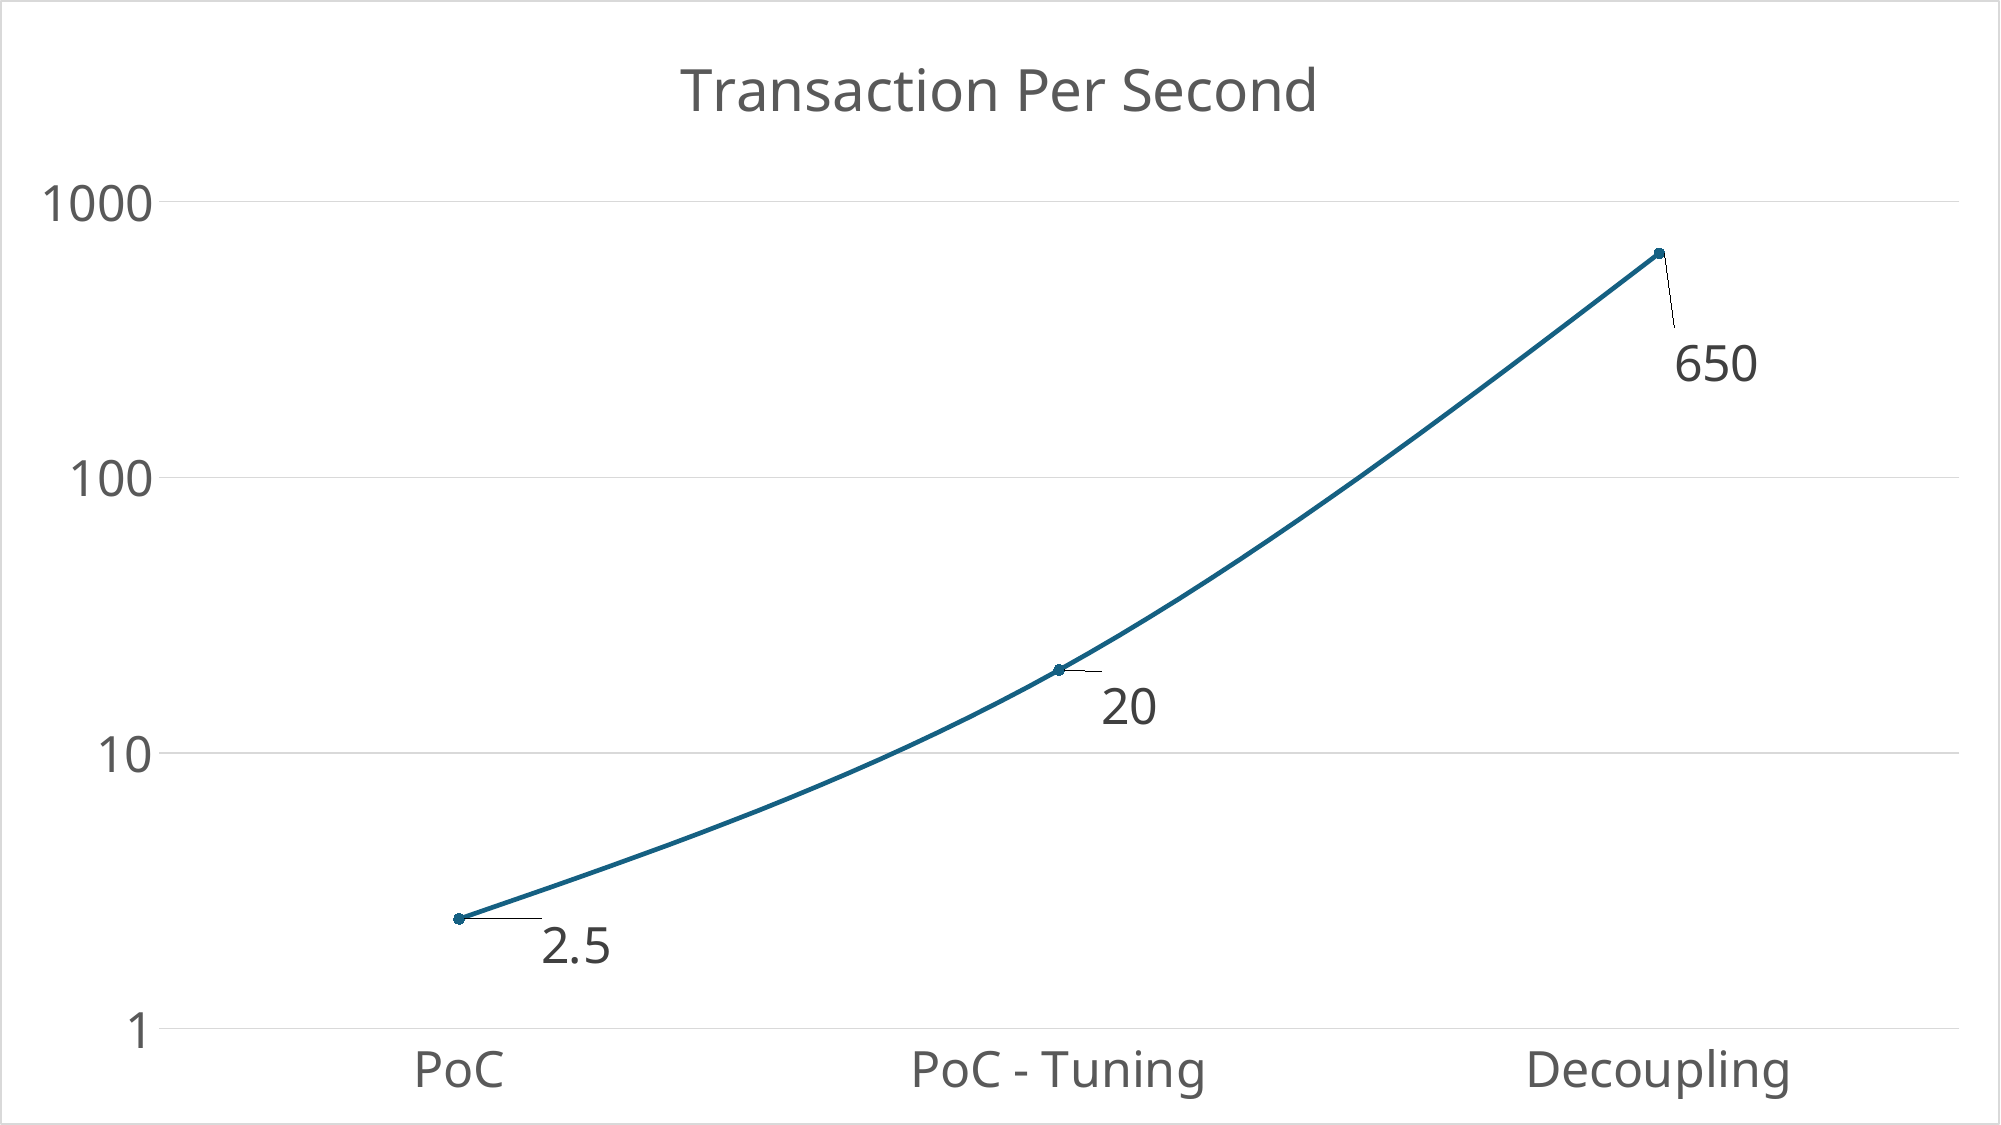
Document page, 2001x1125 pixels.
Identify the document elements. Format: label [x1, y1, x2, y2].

chart [0, 0, 2000, 1125]
